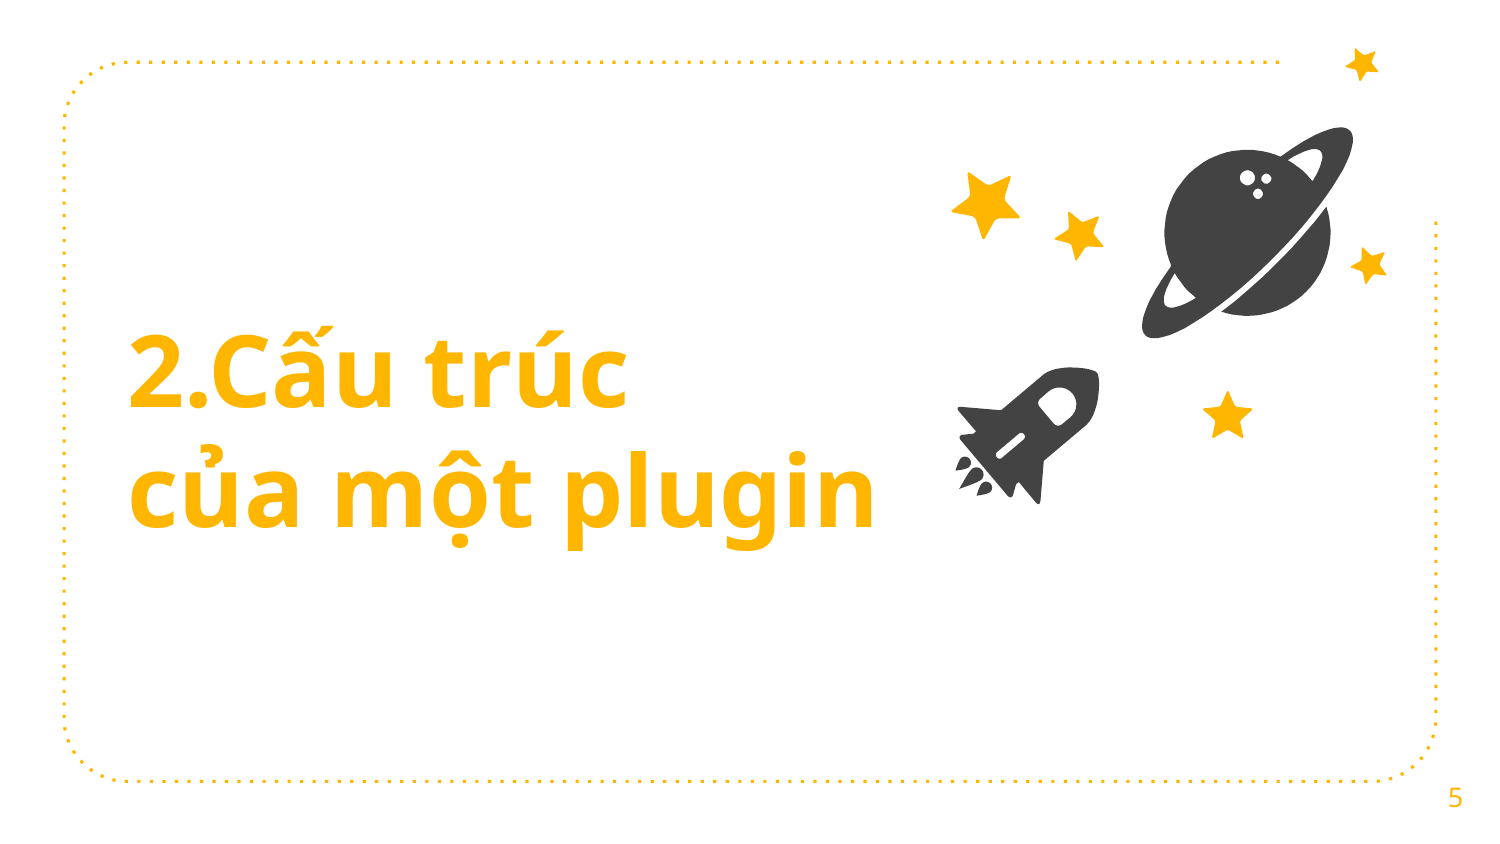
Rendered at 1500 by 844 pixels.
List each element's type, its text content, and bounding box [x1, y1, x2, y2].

text_box [951, 172, 1020, 240]
text_box [1358, 247, 1387, 285]
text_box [955, 363, 1096, 504]
text_box [1054, 211, 1104, 261]
title 2.Cấu trúc của một plugin [112, 146, 929, 563]
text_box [1141, 127, 1354, 339]
slide_number 5 [1411, 753, 1500, 844]
text_box [1203, 391, 1253, 439]
text_box [1345, 48, 1379, 82]
